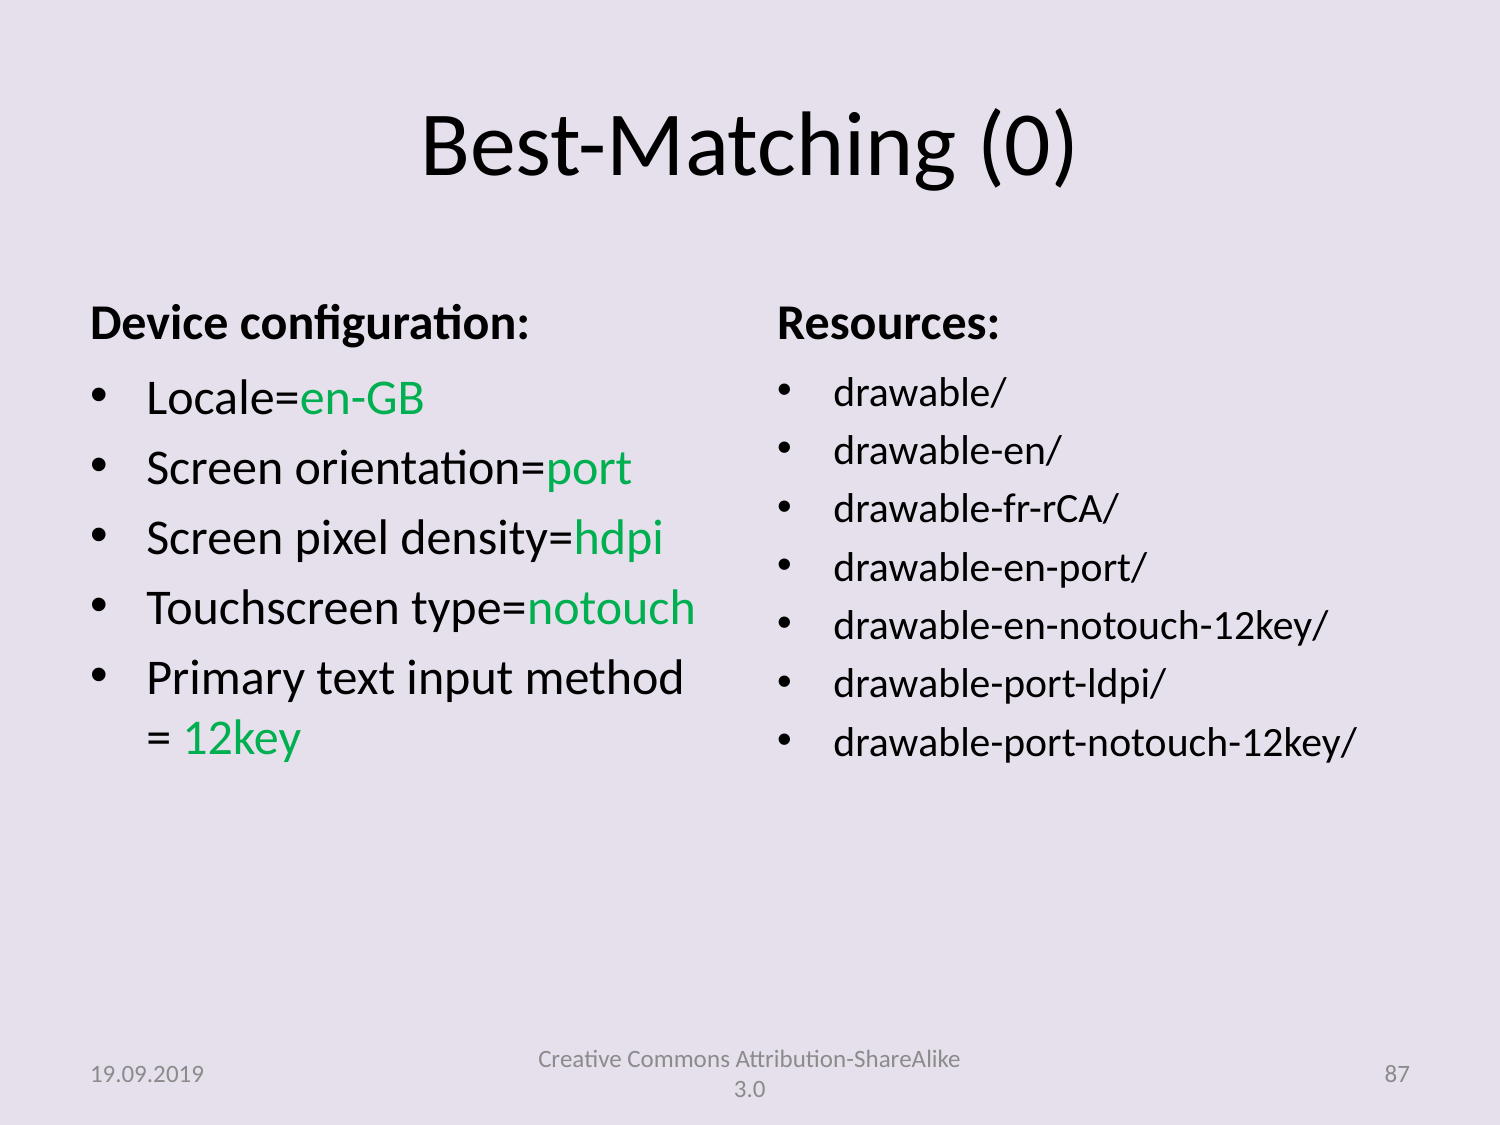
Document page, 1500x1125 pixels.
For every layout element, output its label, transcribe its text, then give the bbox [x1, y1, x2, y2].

title Best-Matching (0) [74, 44, 1426, 233]
list Device configuration: [74, 251, 738, 356]
list Resources: [761, 251, 1426, 356]
list drawable/ drawable-en/ drawable-fr-rCA/ drawable-en-port/ drawable-en-notouch-12key/ drawable-port-ldpi/ drawable-port-notouch-12key/ [761, 356, 1426, 1006]
list Locale=en-GB Screen orientation=port Screen pixel density=hdpi Touchscreen type=notouch Primary text input method = 12key [74, 356, 738, 1006]
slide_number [75, 1042, 425, 1103]
slide_number 87 [1074, 1042, 1425, 1103]
footer Creative Commons Attribution-ShareAlike 3.0 [512, 1042, 988, 1103]
